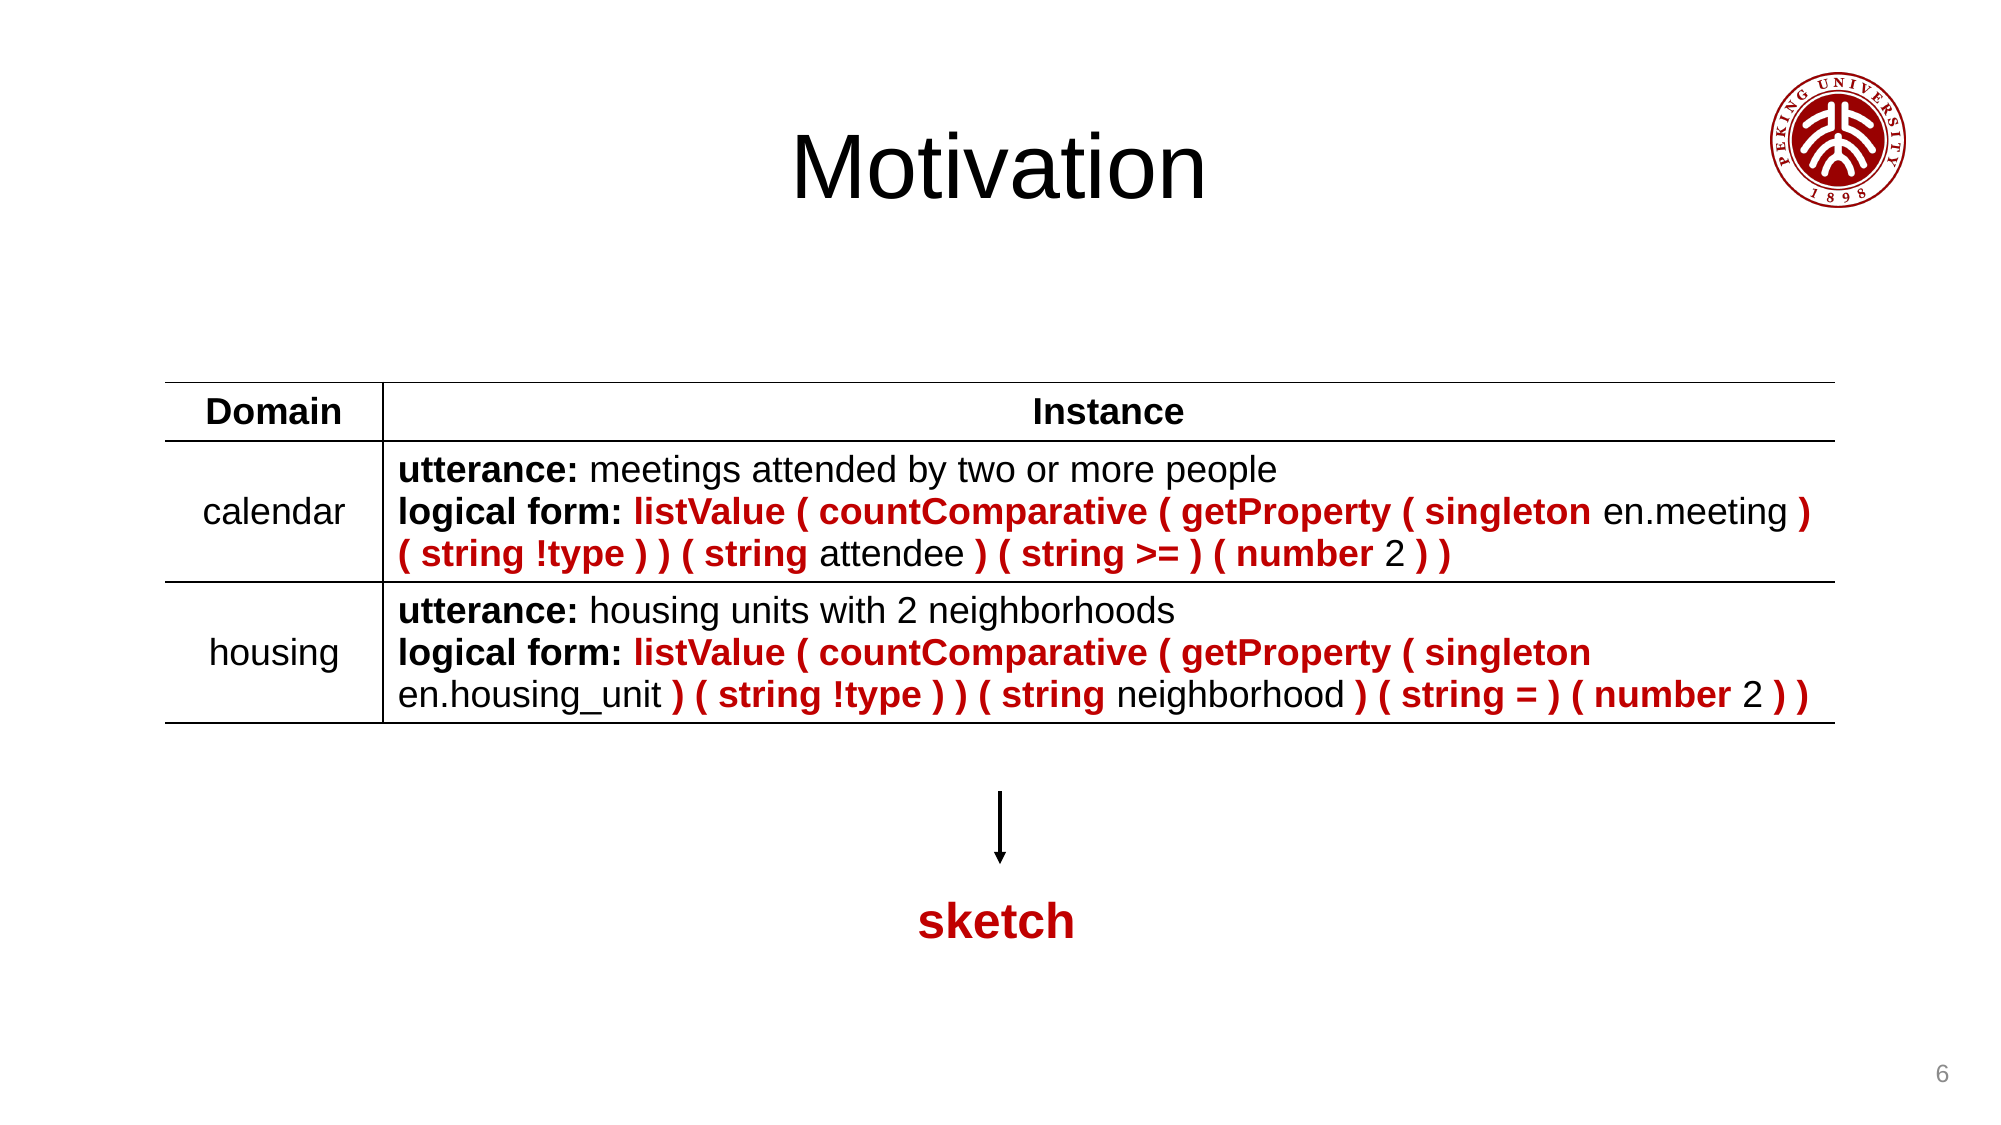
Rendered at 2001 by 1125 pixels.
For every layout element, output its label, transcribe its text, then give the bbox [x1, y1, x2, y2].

picture [1770, 72, 1906, 208]
table_header Domain [165, 383, 382, 440]
table_cell calendar [165, 442, 382, 581]
title Motivation [137, 59, 1863, 278]
text_box sketch [902, 881, 1098, 957]
table_header Instance [384, 383, 1835, 440]
slide_number 6 [1514, 1042, 1965, 1103]
table_cell utterance: meetings attended by two or more people logical form: listValue ( countComparative ( getProperty ( singleton en.meeting ) ( string !type ) ) ( string attendee ) ( string >= ) ( number 2 ) ) [384, 442, 1835, 581]
table_cell housing [165, 583, 382, 722]
table_cell utterance: housing units with 2 neighborhoods logical form: listValue ( countComparative ( getProperty ( singleton en.housing_unit ) ( string !type ) ) ( string neighborhood ) ( string = ) ( number 2 ) ) [384, 583, 1835, 722]
